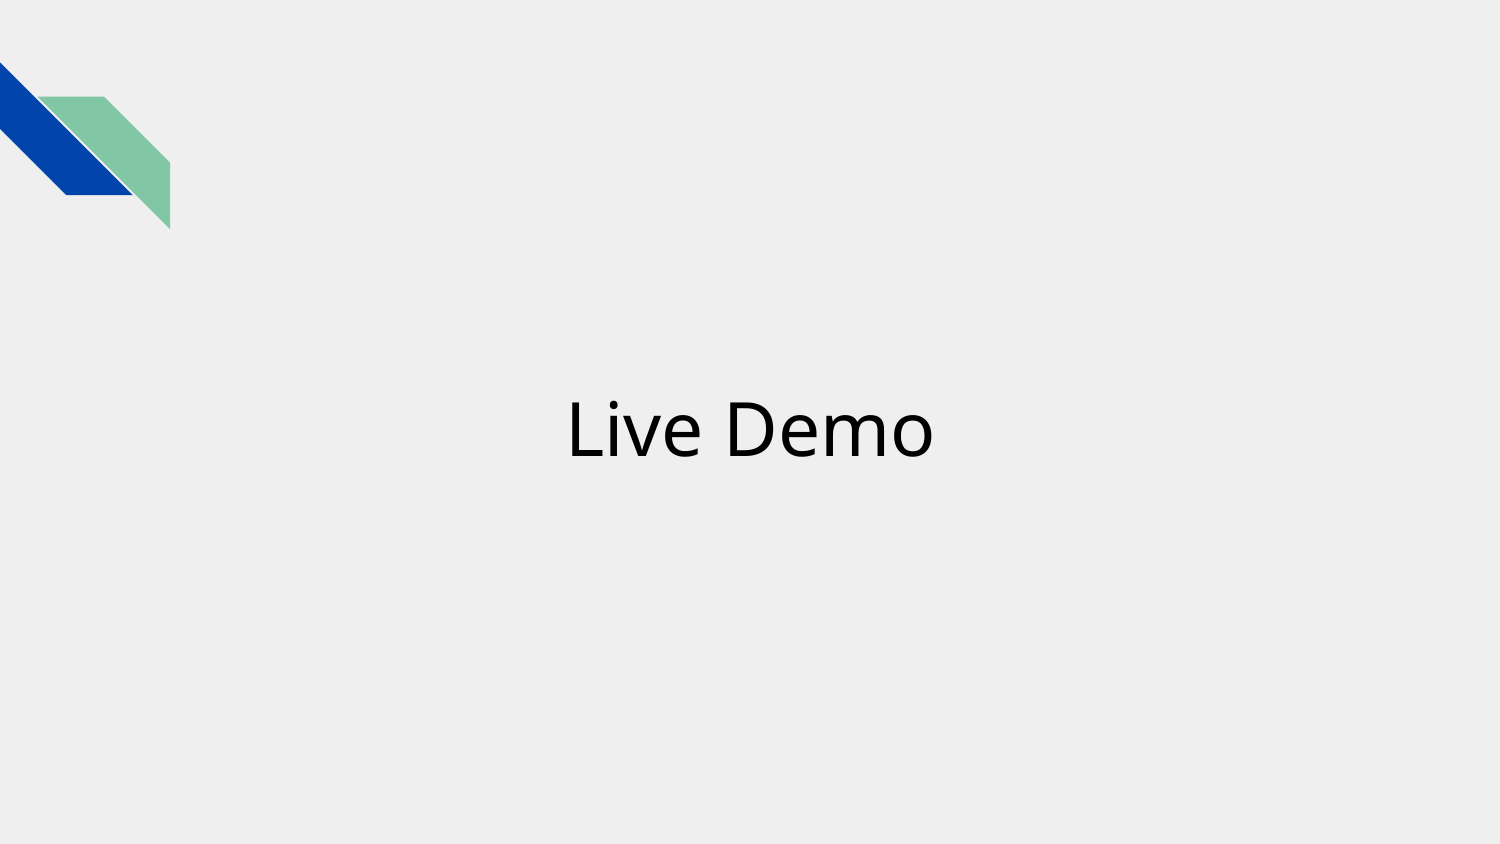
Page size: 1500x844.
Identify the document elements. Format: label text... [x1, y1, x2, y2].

title Live Demo [32, 246, 1470, 717]
